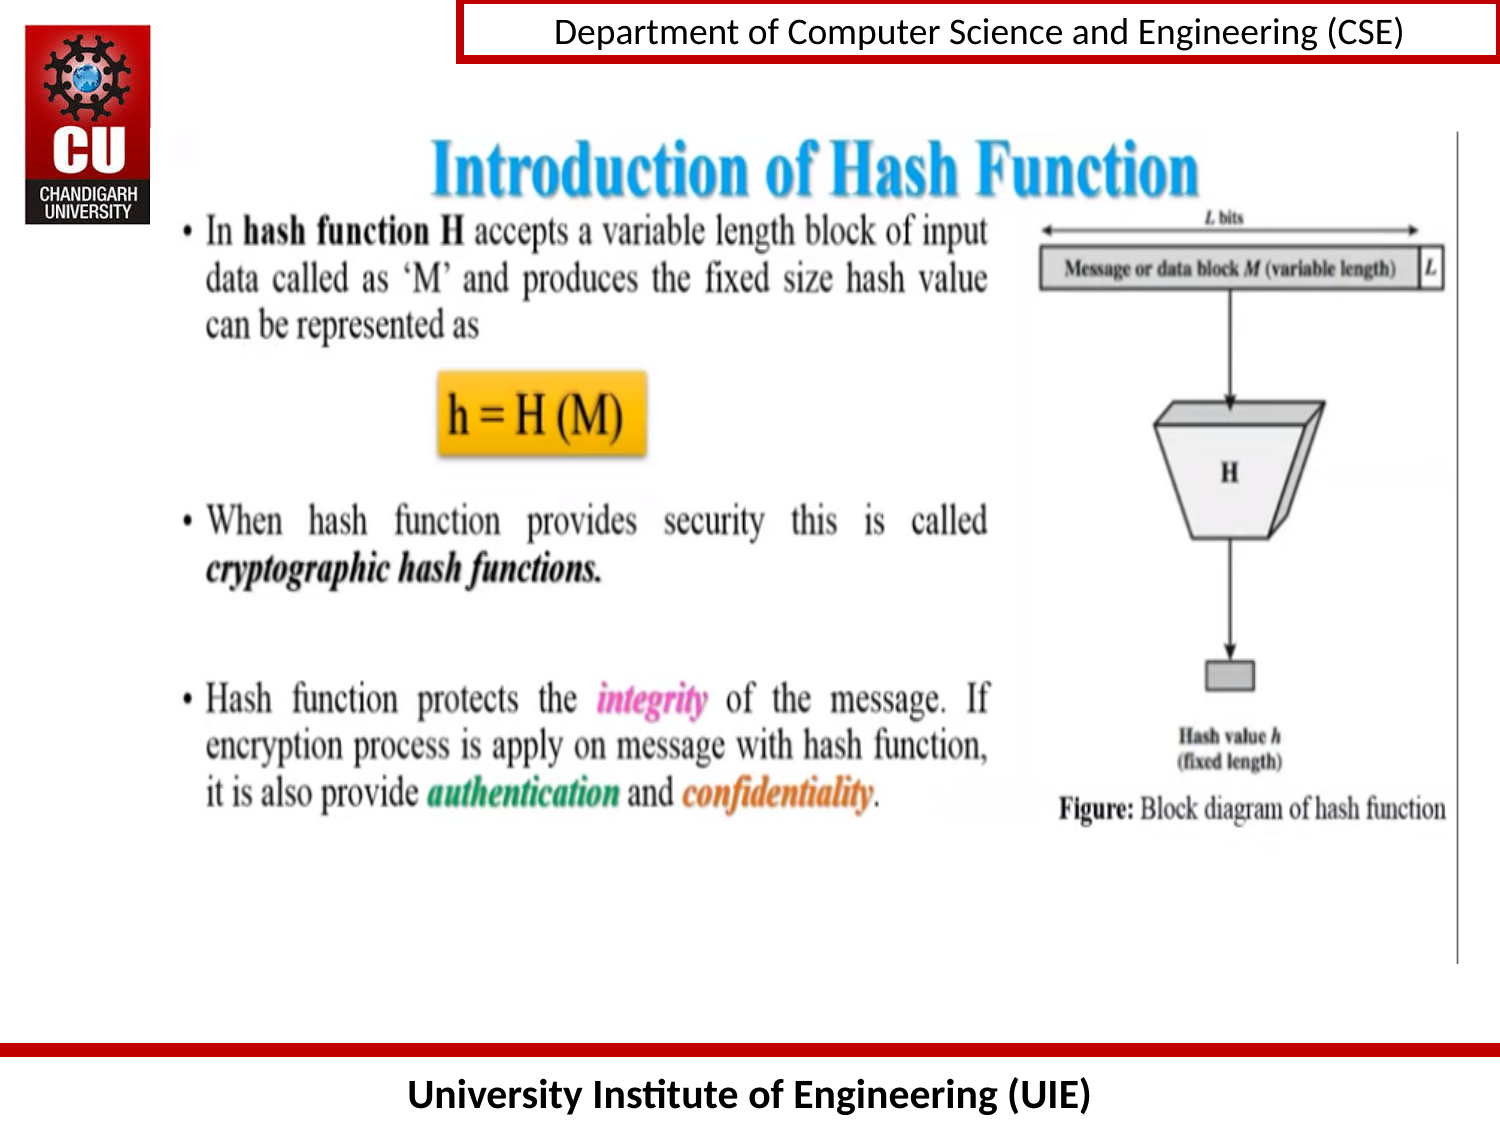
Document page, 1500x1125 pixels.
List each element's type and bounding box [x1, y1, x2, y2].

picture [24, 24, 151, 225]
list [149, 128, 1463, 964]
